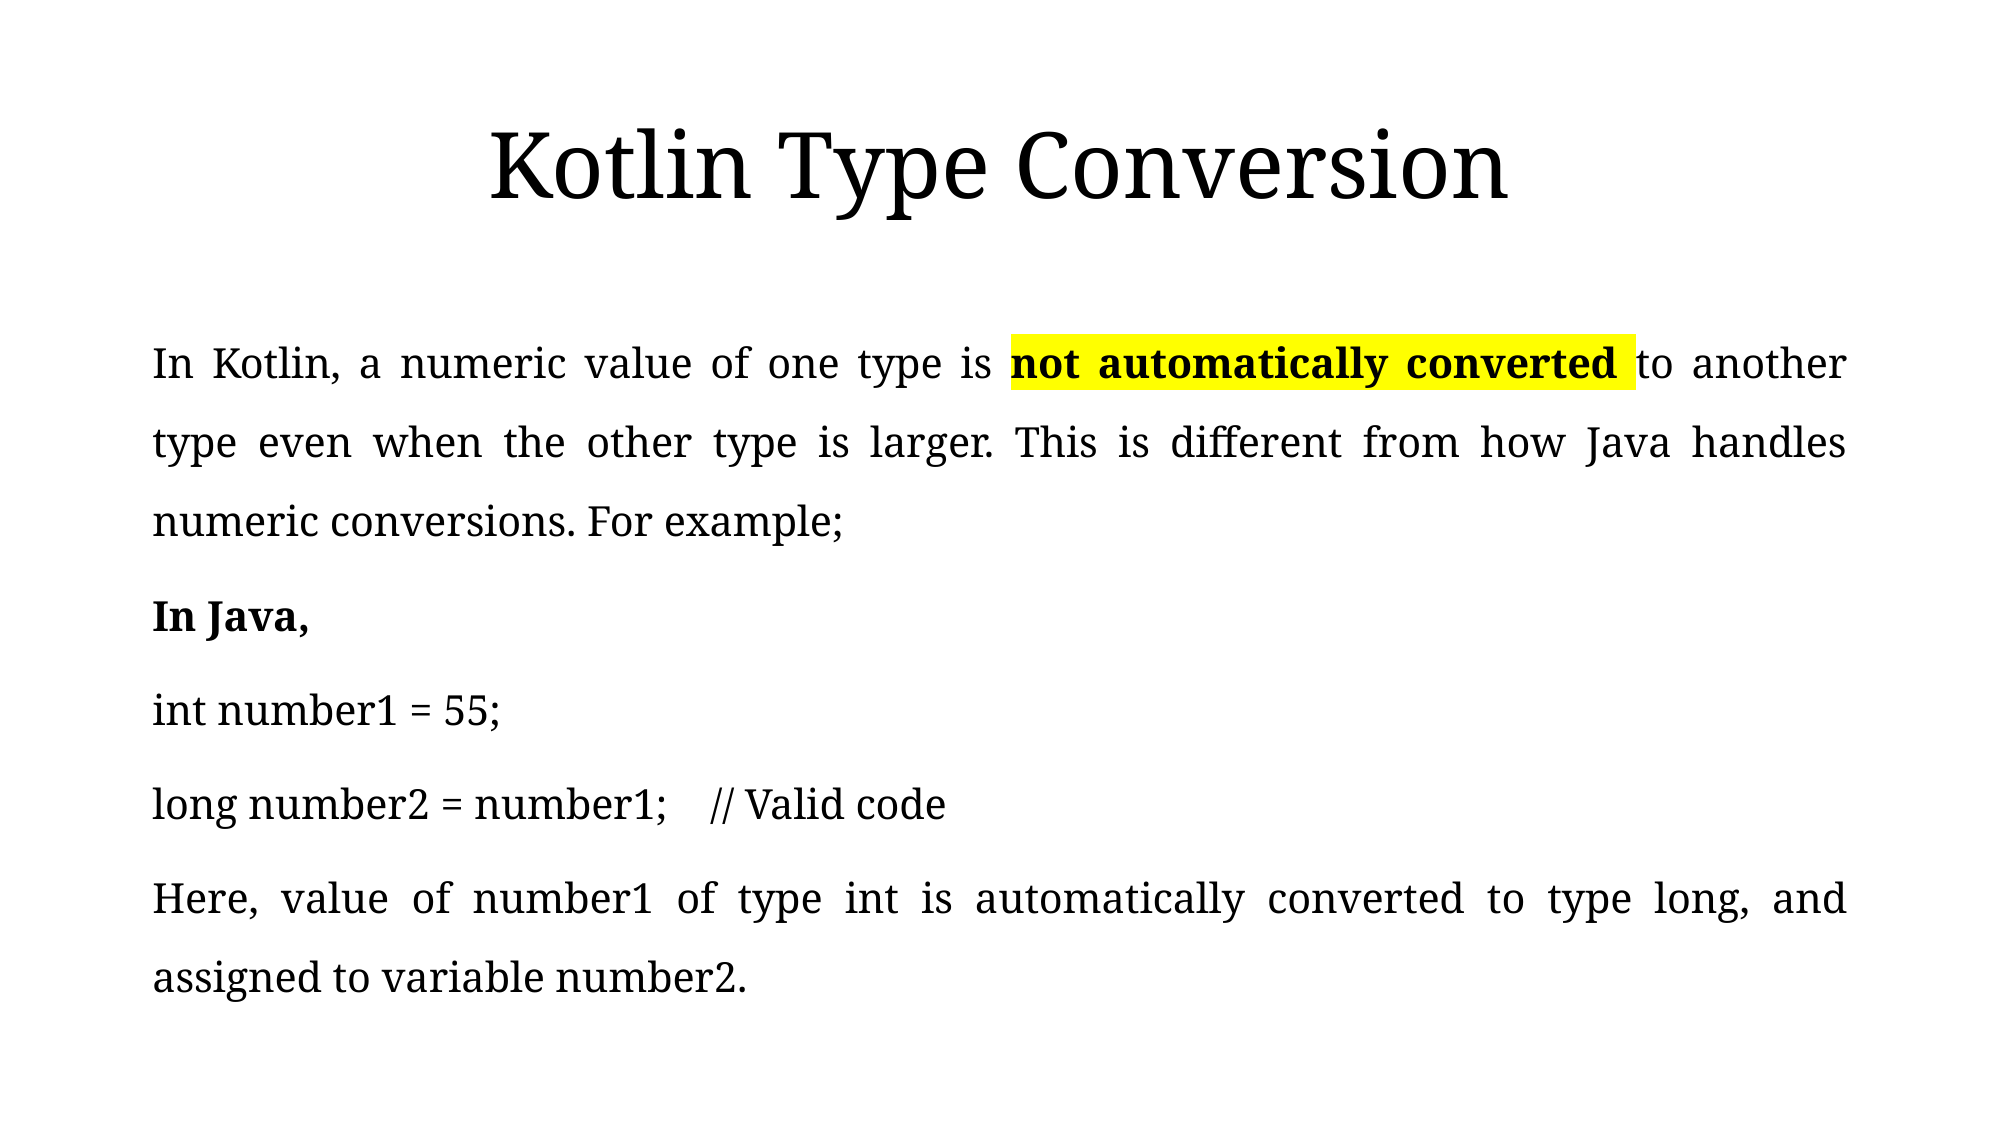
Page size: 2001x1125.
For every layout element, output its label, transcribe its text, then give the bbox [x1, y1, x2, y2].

title Kotlin Type Conversion [137, 59, 1863, 278]
list In Kotlin, a numeric value of one type is not automatically converted to another type even when the other type is larger. This is different from how Java handles numeric conversions. For example; In Java, int number1 = 55; long number2 = number1; // Valid code Here, value of number1 of type int is automatically converted to type long, and assigned to variable number2. [137, 299, 1863, 1014]
